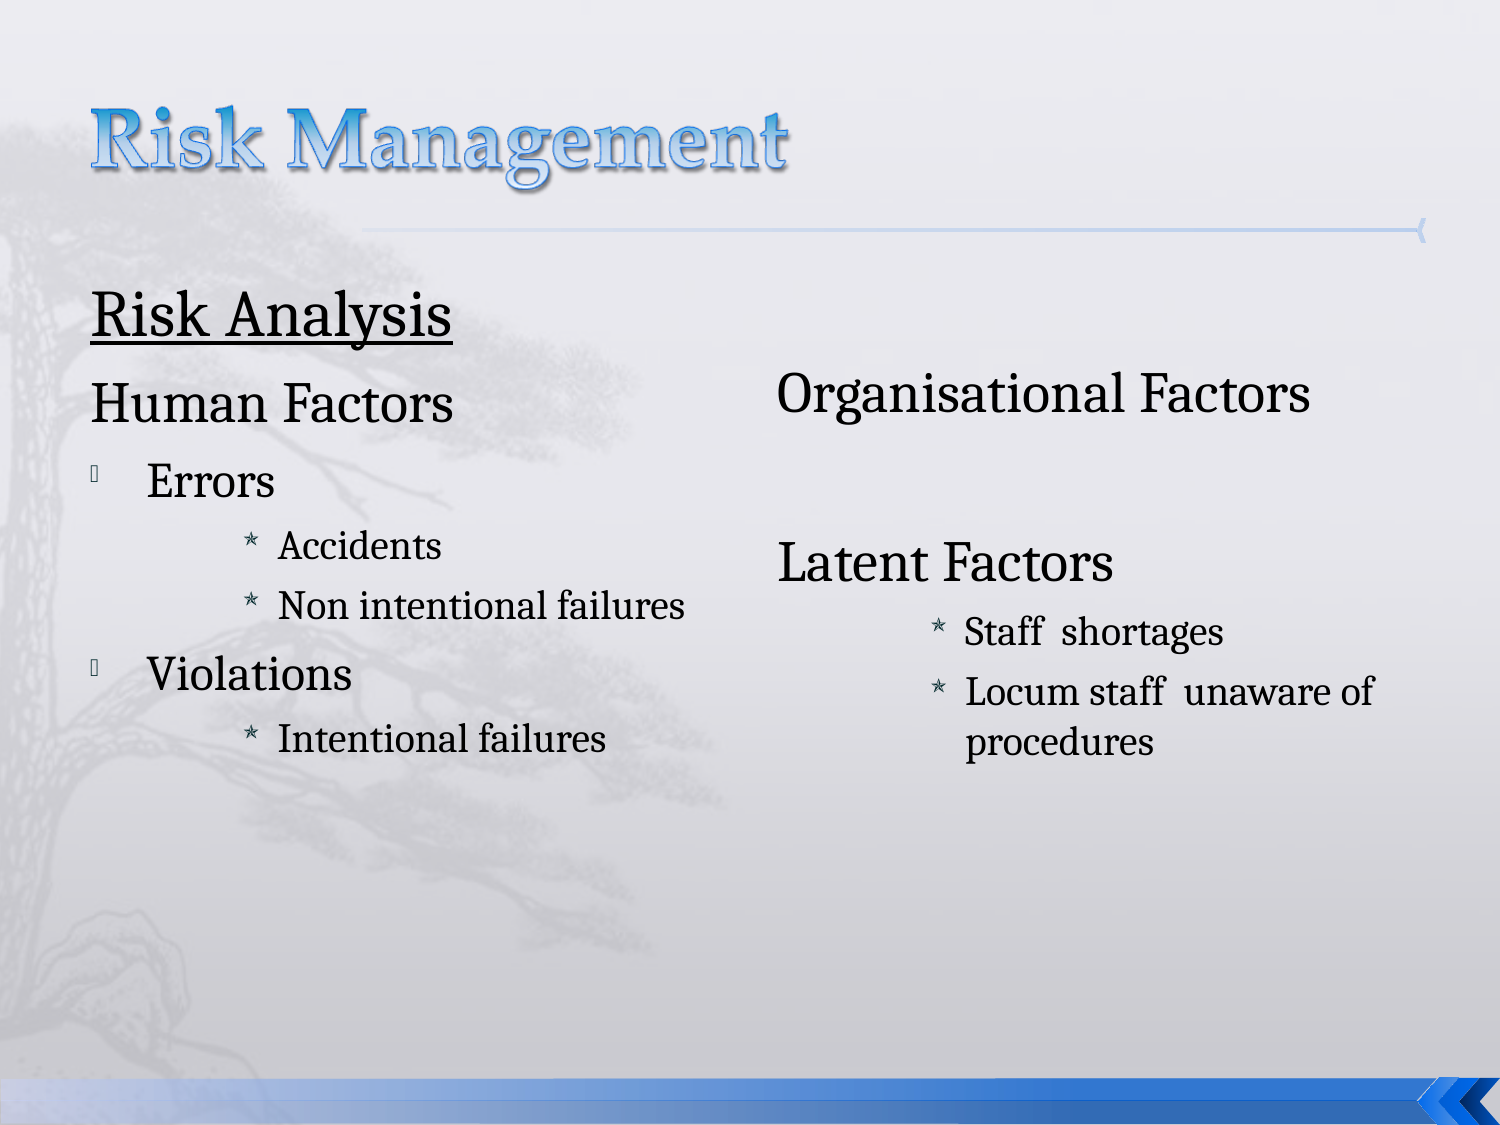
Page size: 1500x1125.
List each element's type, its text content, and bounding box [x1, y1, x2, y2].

text_box Organisational Factors Latent Factors Staff shortages Locum staff unaware of procedures [762, 262, 1425, 1005]
picture [34, 43, 1427, 235]
text_box Risk Analysis Human Factors Errors Accidents Non intentional failures Violations Intentional failures [74, 262, 738, 1005]
picture [0, 1077, 1437, 1125]
